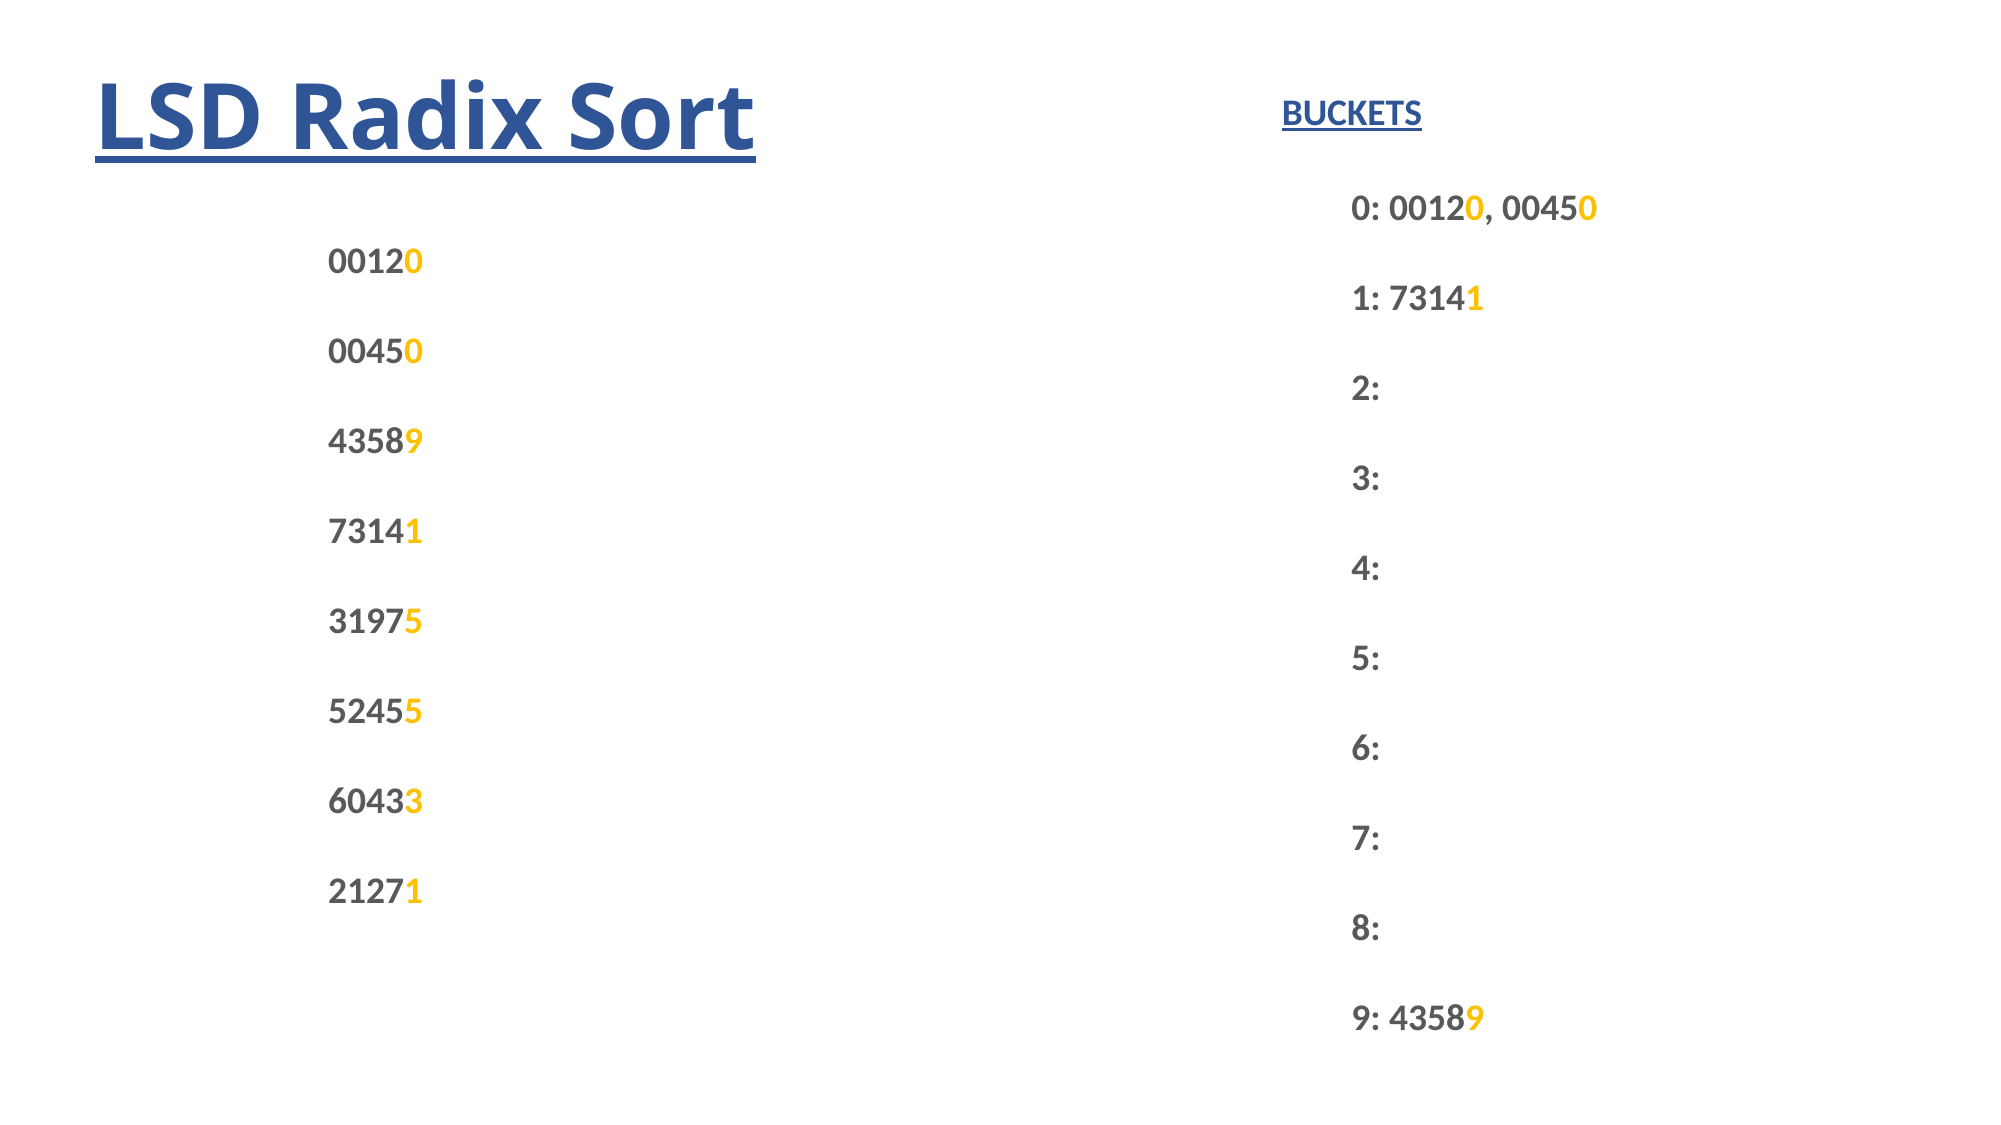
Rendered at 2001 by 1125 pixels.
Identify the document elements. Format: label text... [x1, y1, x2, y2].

text_box 0: 00120, 00450 1: 73141 2: 3: 4: 5: 6: 7: 8: 9: 43589 [1336, 229, 1613, 1046]
text_box 00120 00450 43589 73141 31975 52455 60433 21271 [313, 228, 633, 919]
title LSD Radix Sort [79, 10, 1805, 229]
